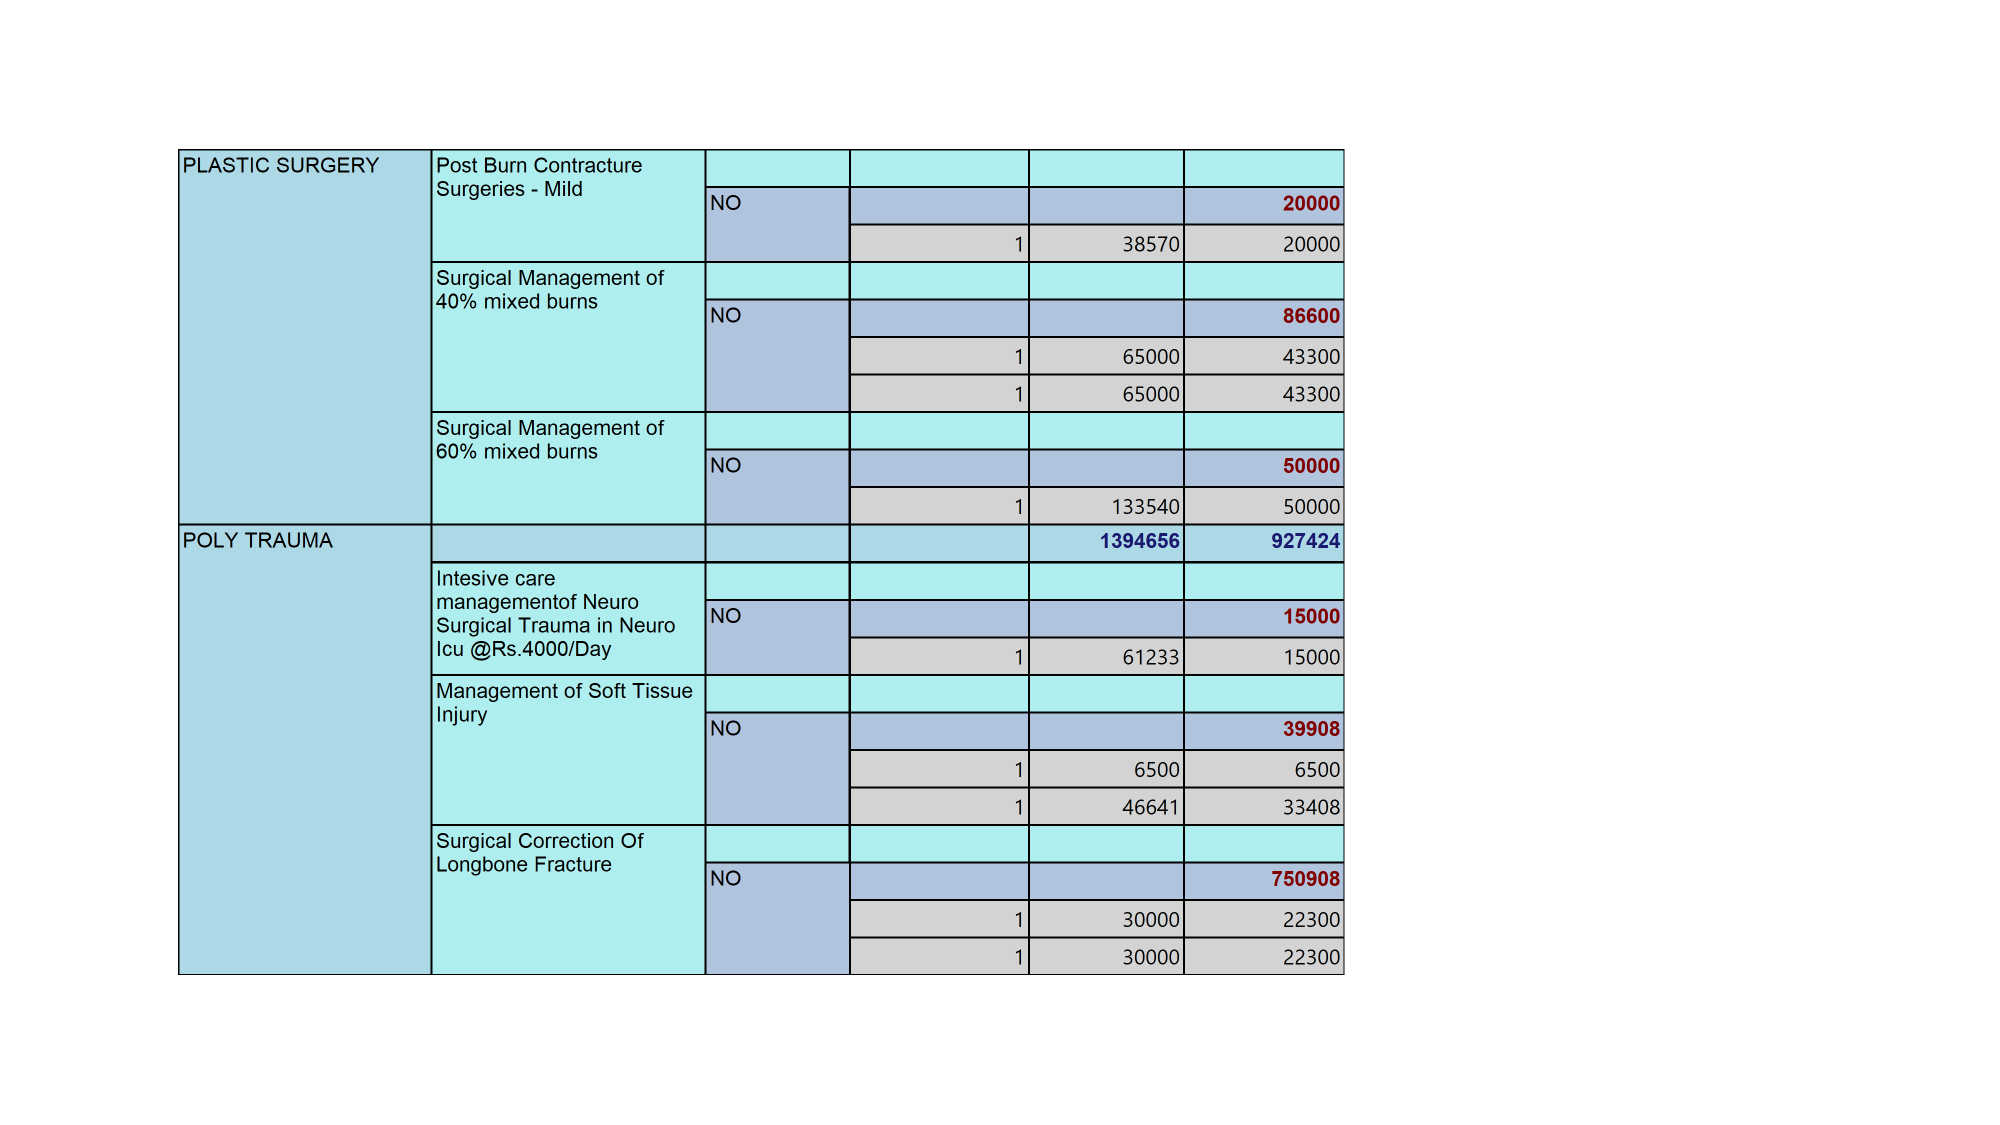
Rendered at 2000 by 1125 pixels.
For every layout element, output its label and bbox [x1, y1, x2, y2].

picture [178, 149, 1345, 976]
